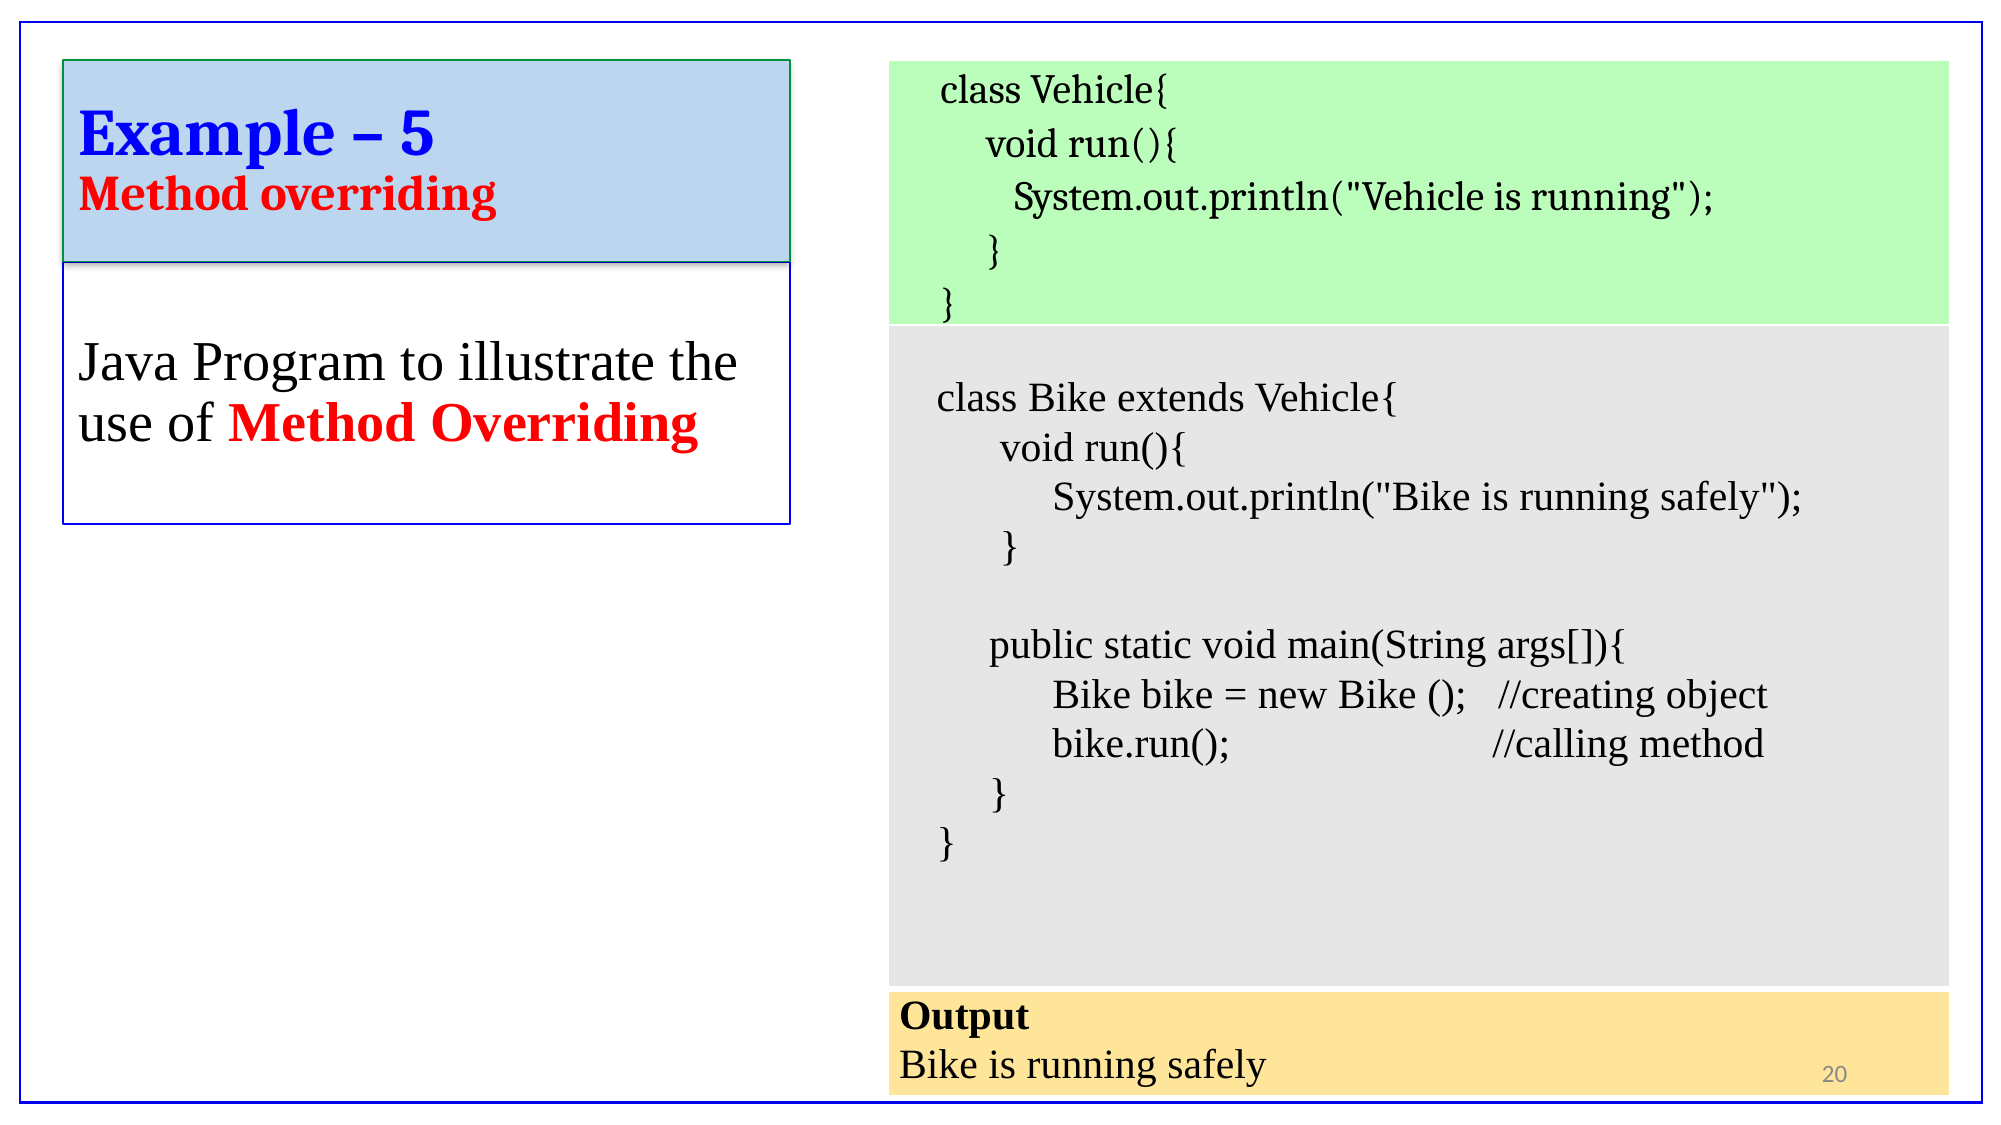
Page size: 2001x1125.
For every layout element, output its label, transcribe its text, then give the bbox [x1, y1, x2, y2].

text_box [20, 22, 1983, 1103]
slide_number ‹#› [1412, 1042, 1863, 1103]
text_box Example – 5 Method overriding [63, 59, 791, 262]
table_header class Bike extends Vehicle{ void run(){ System.out.println("Bike is running safely"); } public static void main(String args[]){ Bike bike = new Bike (); //creating object bike.run(); //calling method } } [889, 326, 1949, 986]
title Java Program to illustrate the use of Method Overriding [63, 271, 791, 525]
text_box class Vehicle{ void run(){ System.out.println("Vehicle is running"); } } [888, 59, 1950, 325]
table_cell Output Bike is running safely [889, 992, 1949, 1095]
